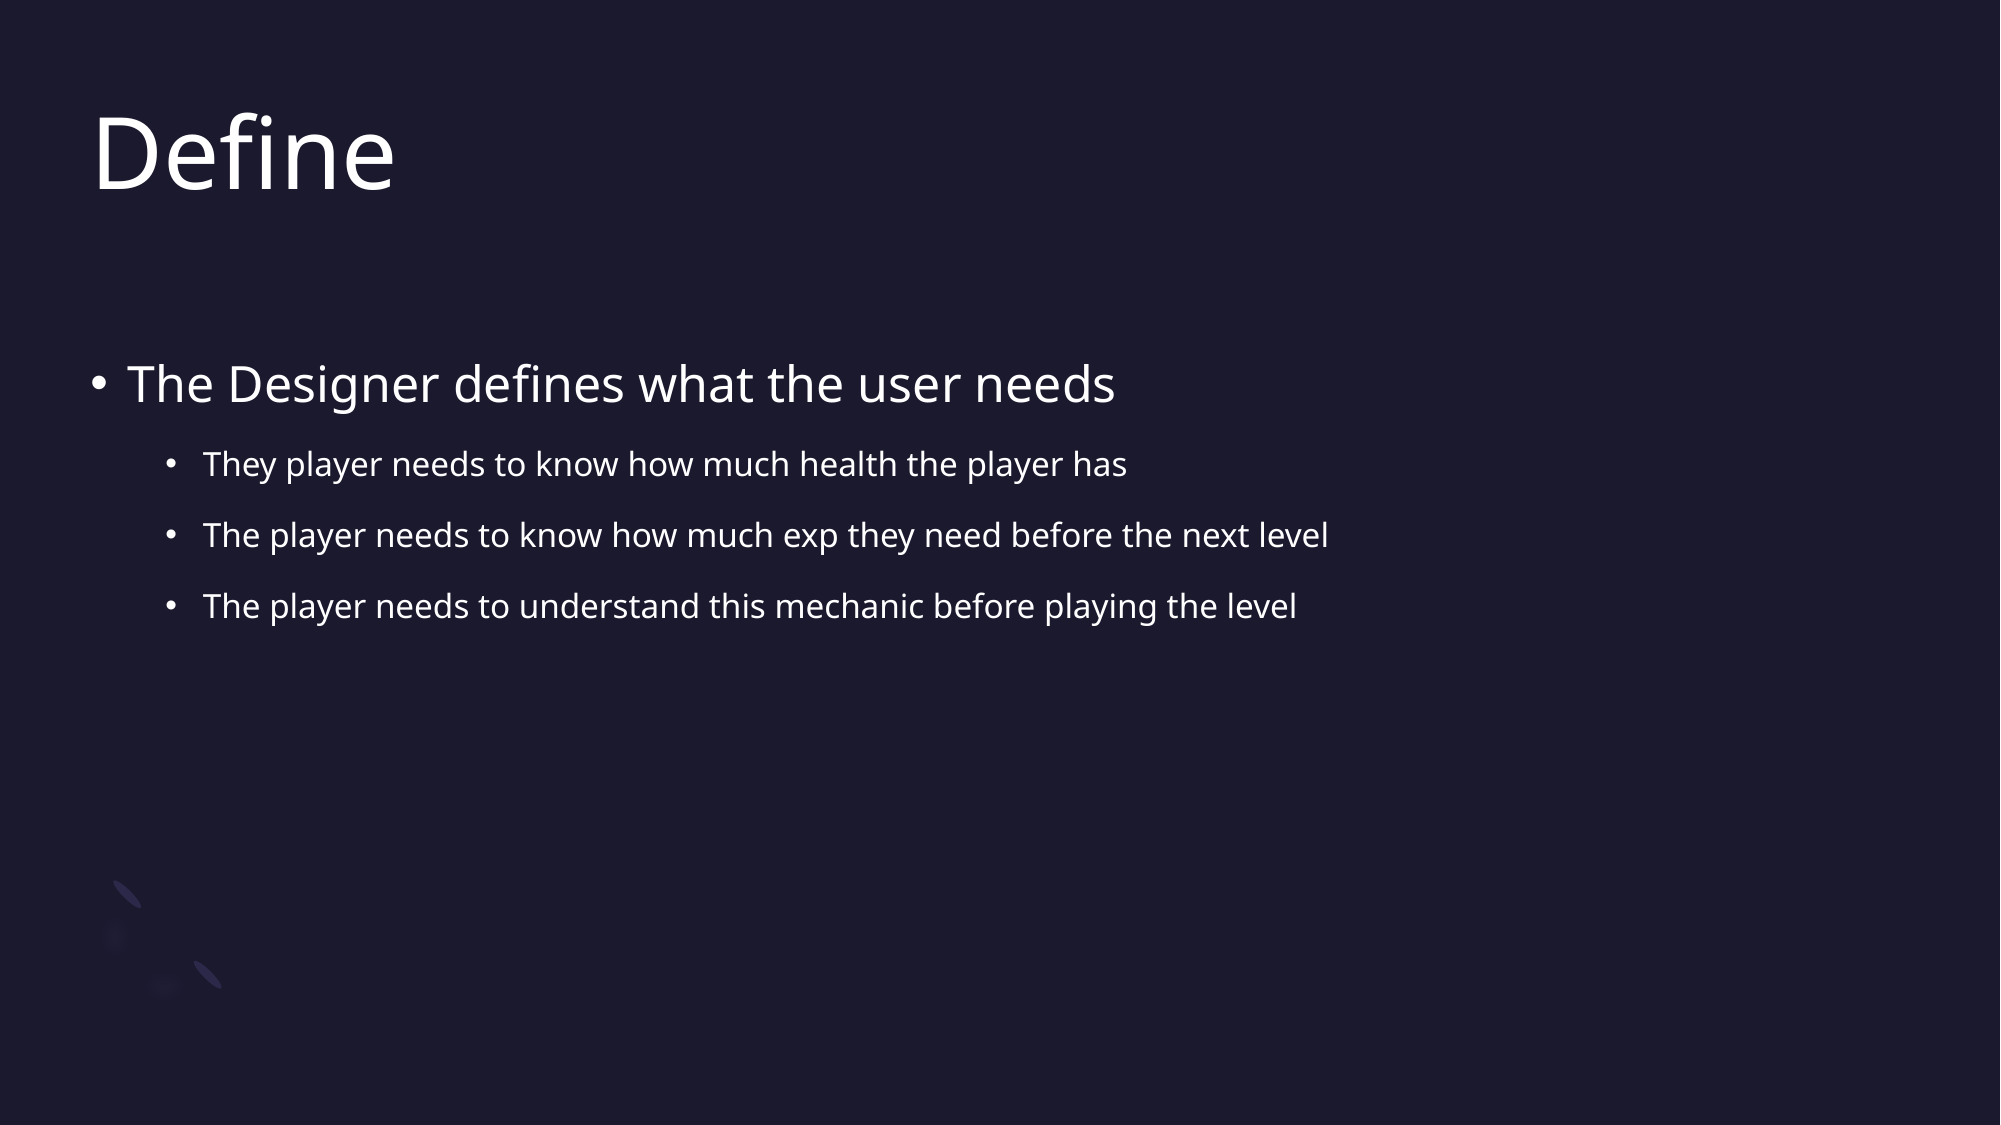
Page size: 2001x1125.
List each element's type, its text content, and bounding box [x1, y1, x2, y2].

list The Designer defines what the user needs They player needs to know how much health the player has The player needs to know how much exp they need before the next level The player needs to understand this mechanic before playing the level [90, 346, 1910, 1000]
title Define [90, 90, 1910, 309]
